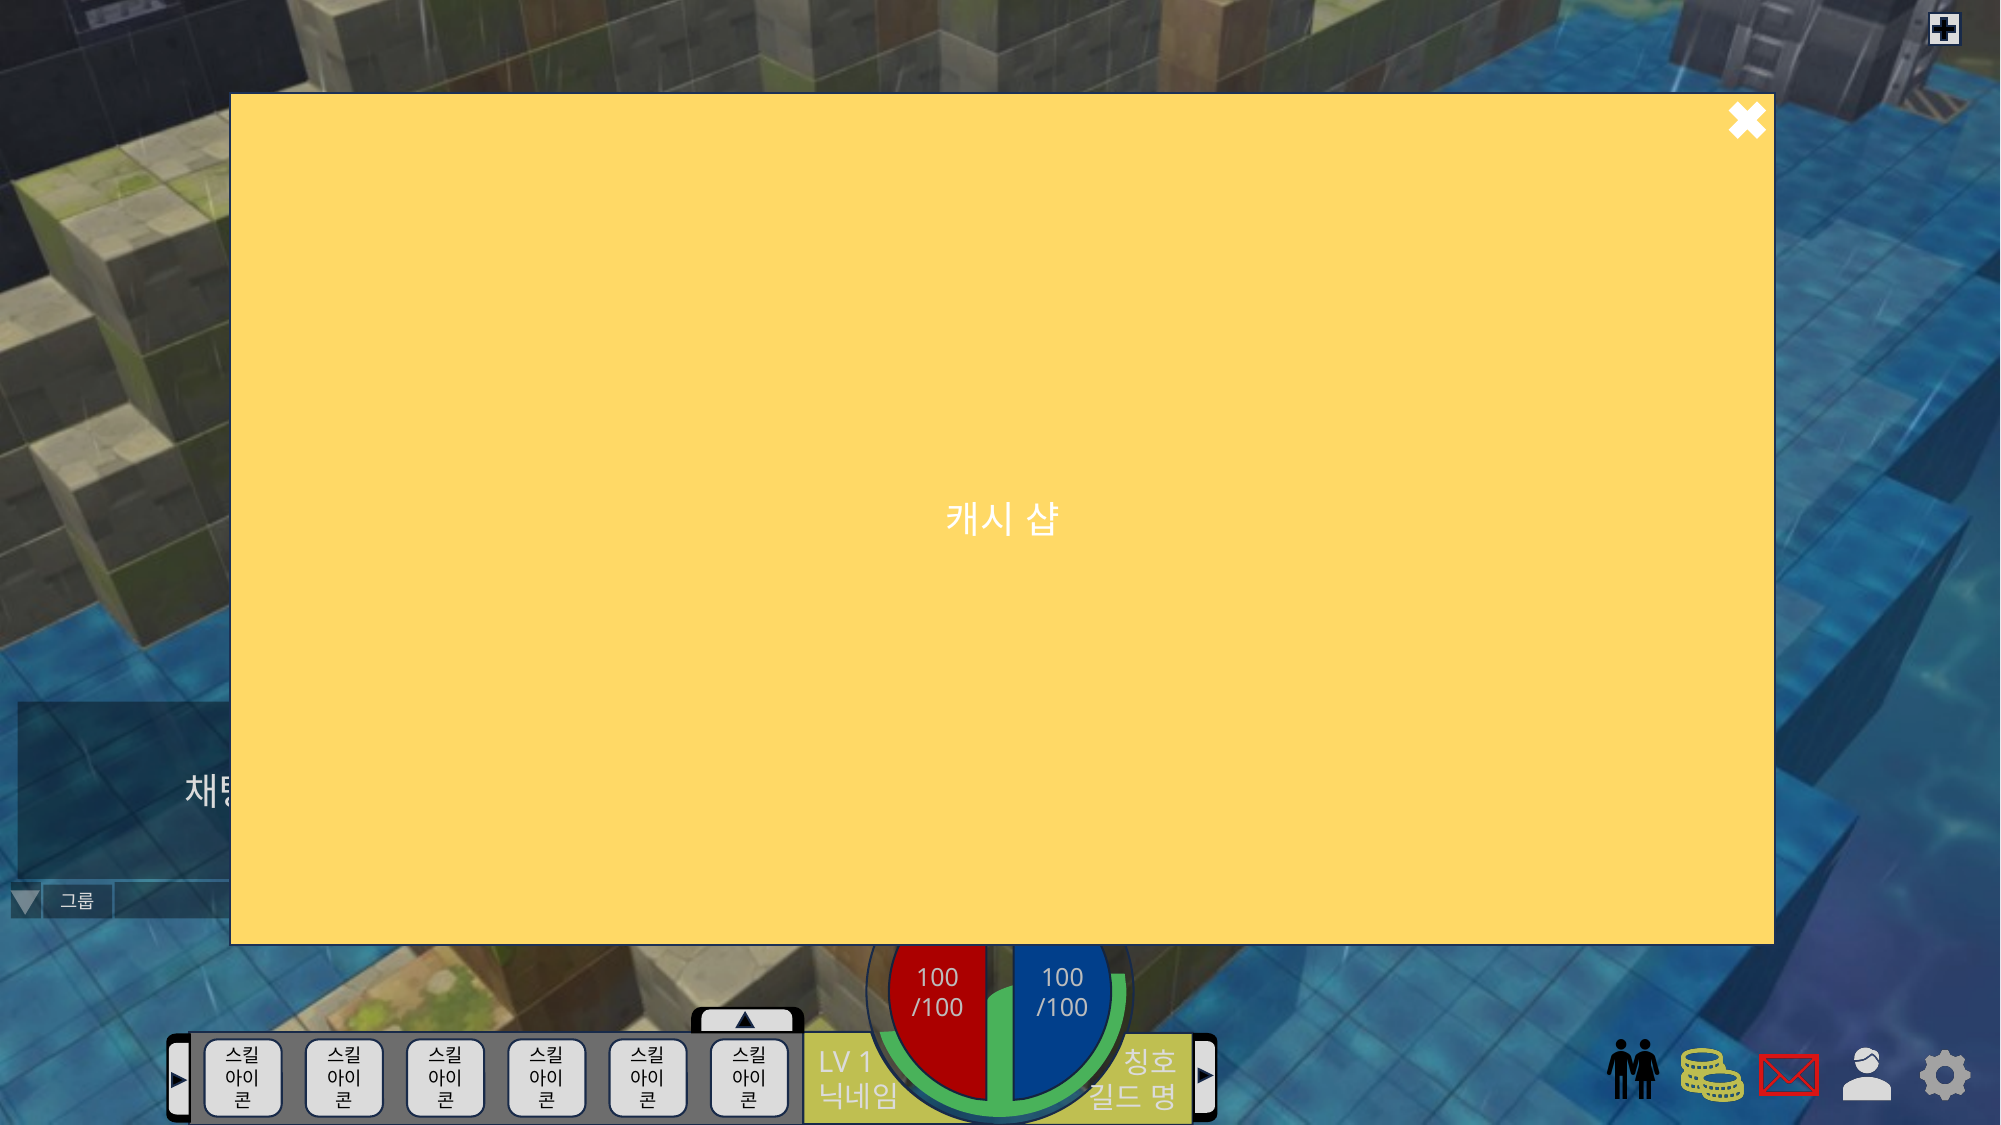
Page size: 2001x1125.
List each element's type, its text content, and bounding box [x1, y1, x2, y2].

text_box [0, 0, 2000, 1125]
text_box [1192, 1032, 1218, 1123]
text_box [1727, 99, 1768, 141]
picture [1909, 1039, 1981, 1111]
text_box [166, 1033, 191, 1123]
text_box 캐시 샵 [229, 92, 1776, 946]
picture [1753, 1039, 1825, 1111]
picture [1675, 1039, 1747, 1111]
picture [1831, 1039, 1903, 1111]
picture [1597, 1033, 1669, 1105]
